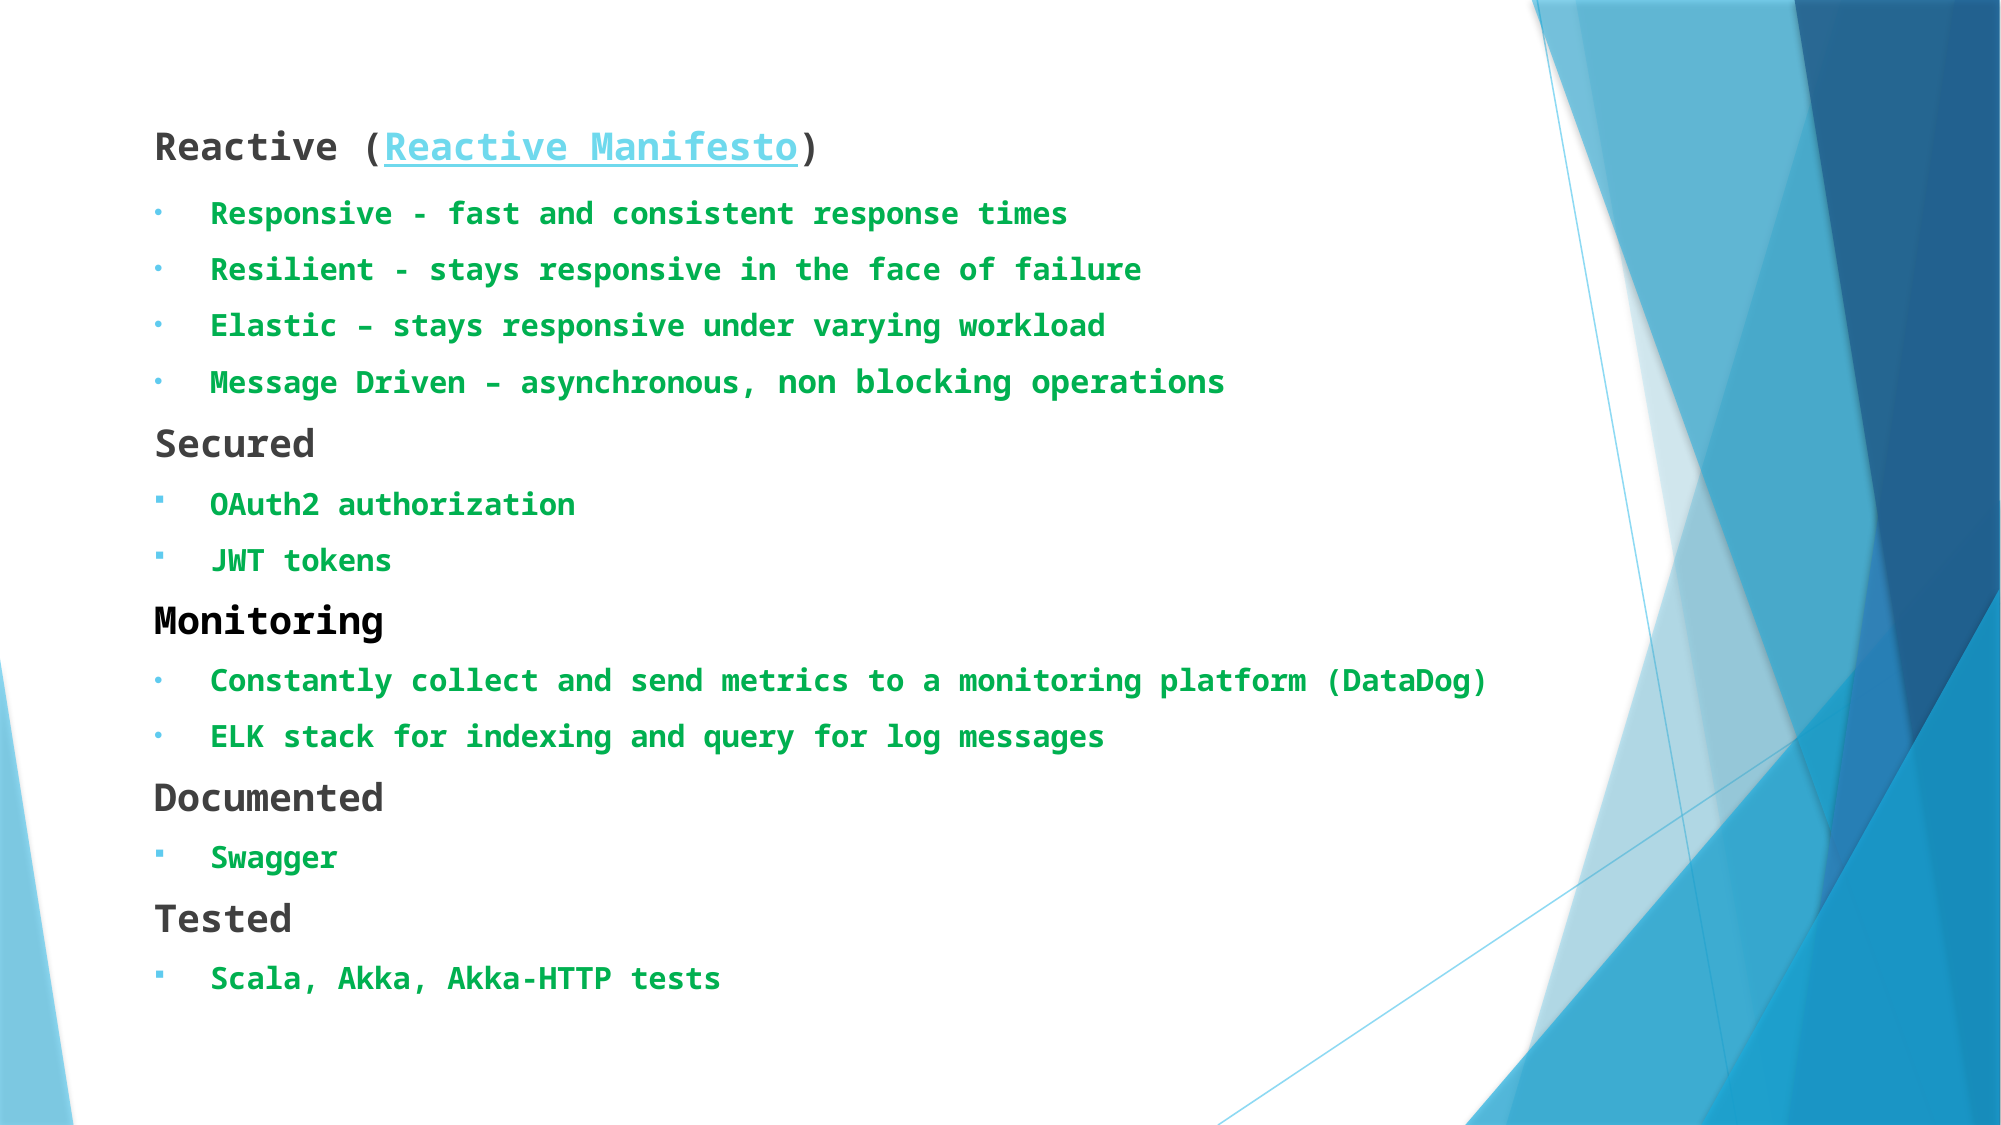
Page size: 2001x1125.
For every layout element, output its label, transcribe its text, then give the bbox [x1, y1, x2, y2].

list Reactive (Reactive Manifesto) Responsive - fast and consistent response times Resilient - stays responsive in the face of failure Elastic – stays responsive under varying workload Message Driven – asynchronous, non blocking operations Secured OAuth2 authorization JWT tokens Monitoring Constantly collect and send metrics to a monitoring platform (DataDog) ELK stack for indexing and query for log messages Documented Swagger Tested Scala, Akka, Akka-HTTP tests [139, 114, 1840, 1011]
